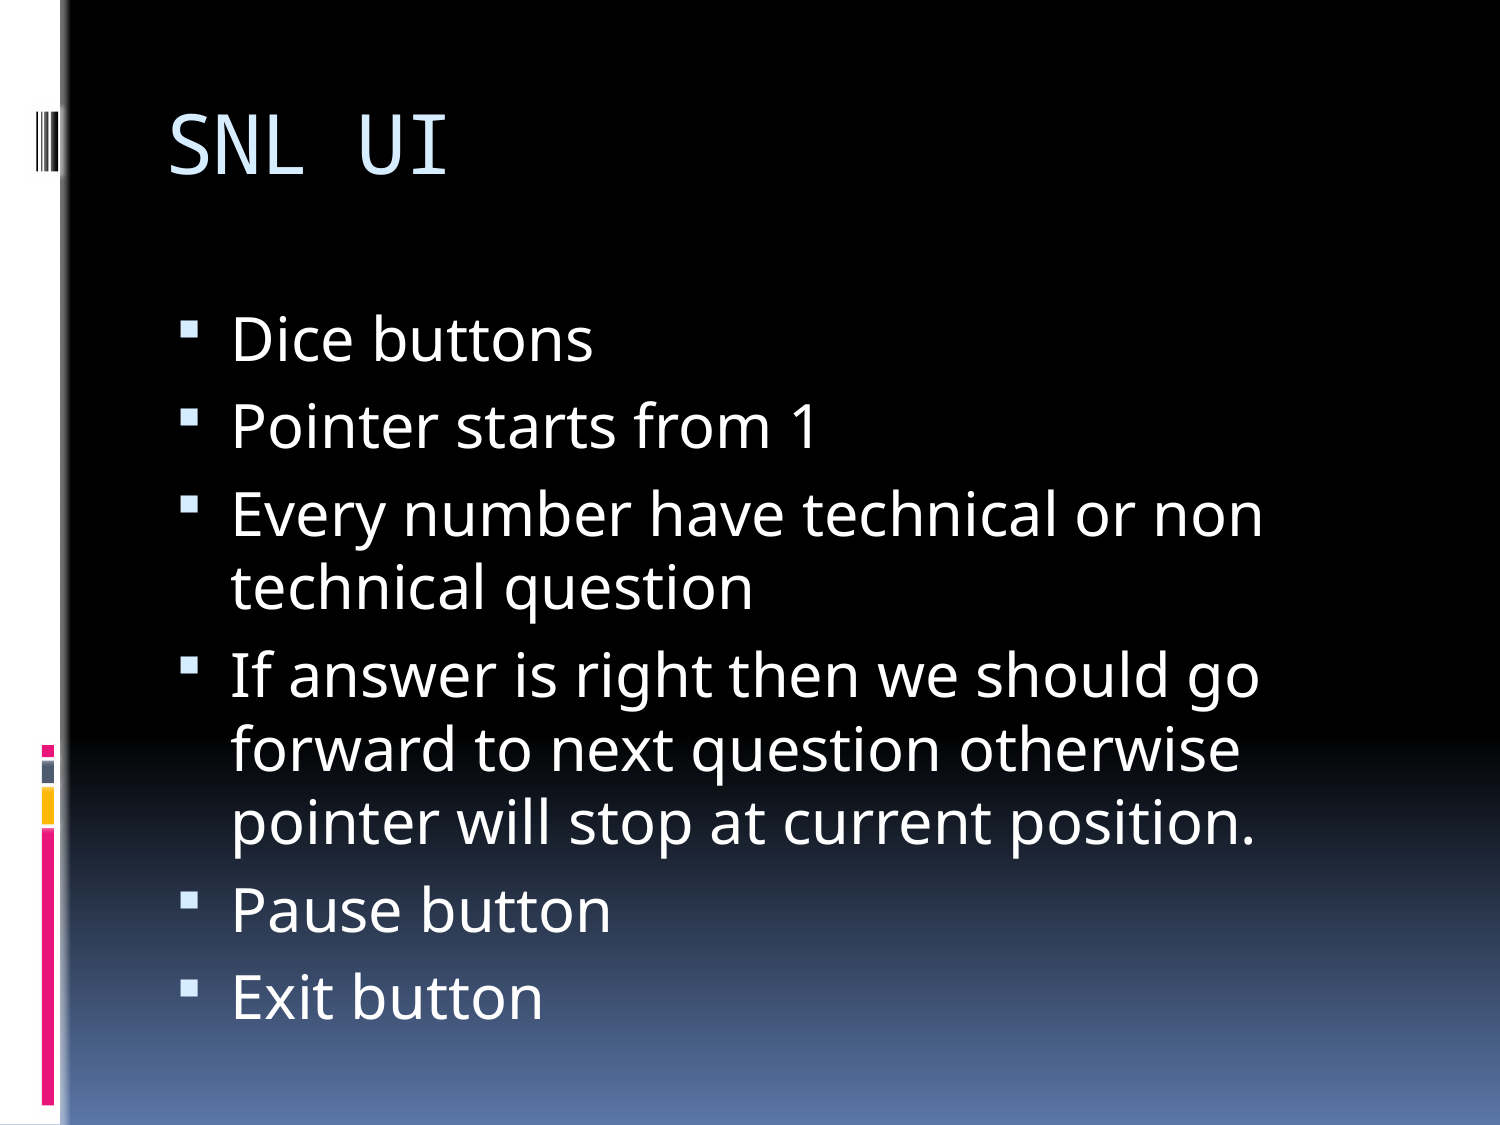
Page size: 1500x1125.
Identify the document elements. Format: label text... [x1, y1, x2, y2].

title SNL UI [150, 83, 1425, 234]
list Dice buttons Pointer starts from 1 Every number have technical or non technical question If answer is right then we should go forward to next question otherwise pointer will stop at current position. Pause button Exit button [150, 292, 1425, 1043]
